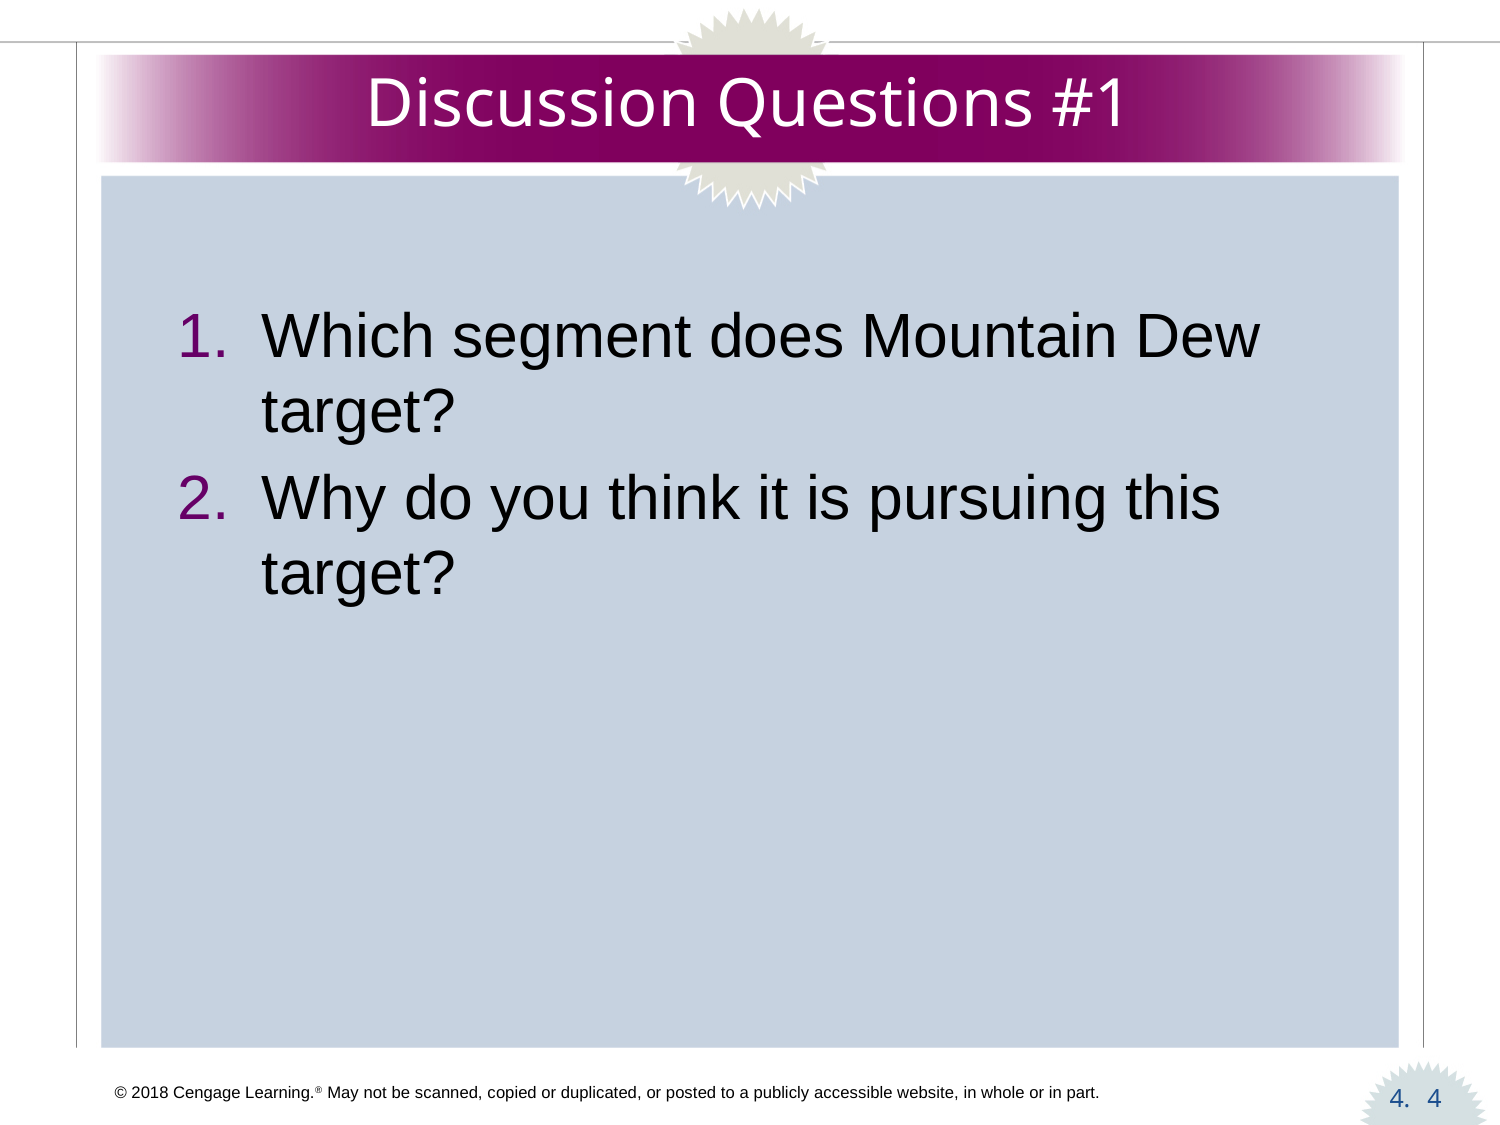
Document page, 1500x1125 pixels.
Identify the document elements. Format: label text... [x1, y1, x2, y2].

slide_number 4 [1412, 1074, 1476, 1125]
list Which segment does Mountain Dew target? Why do you think it is pursuing this target? [162, 287, 1388, 1001]
picture [0, 0, 1500, 1125]
title Discussion Questions #1 [99, 49, 1401, 151]
